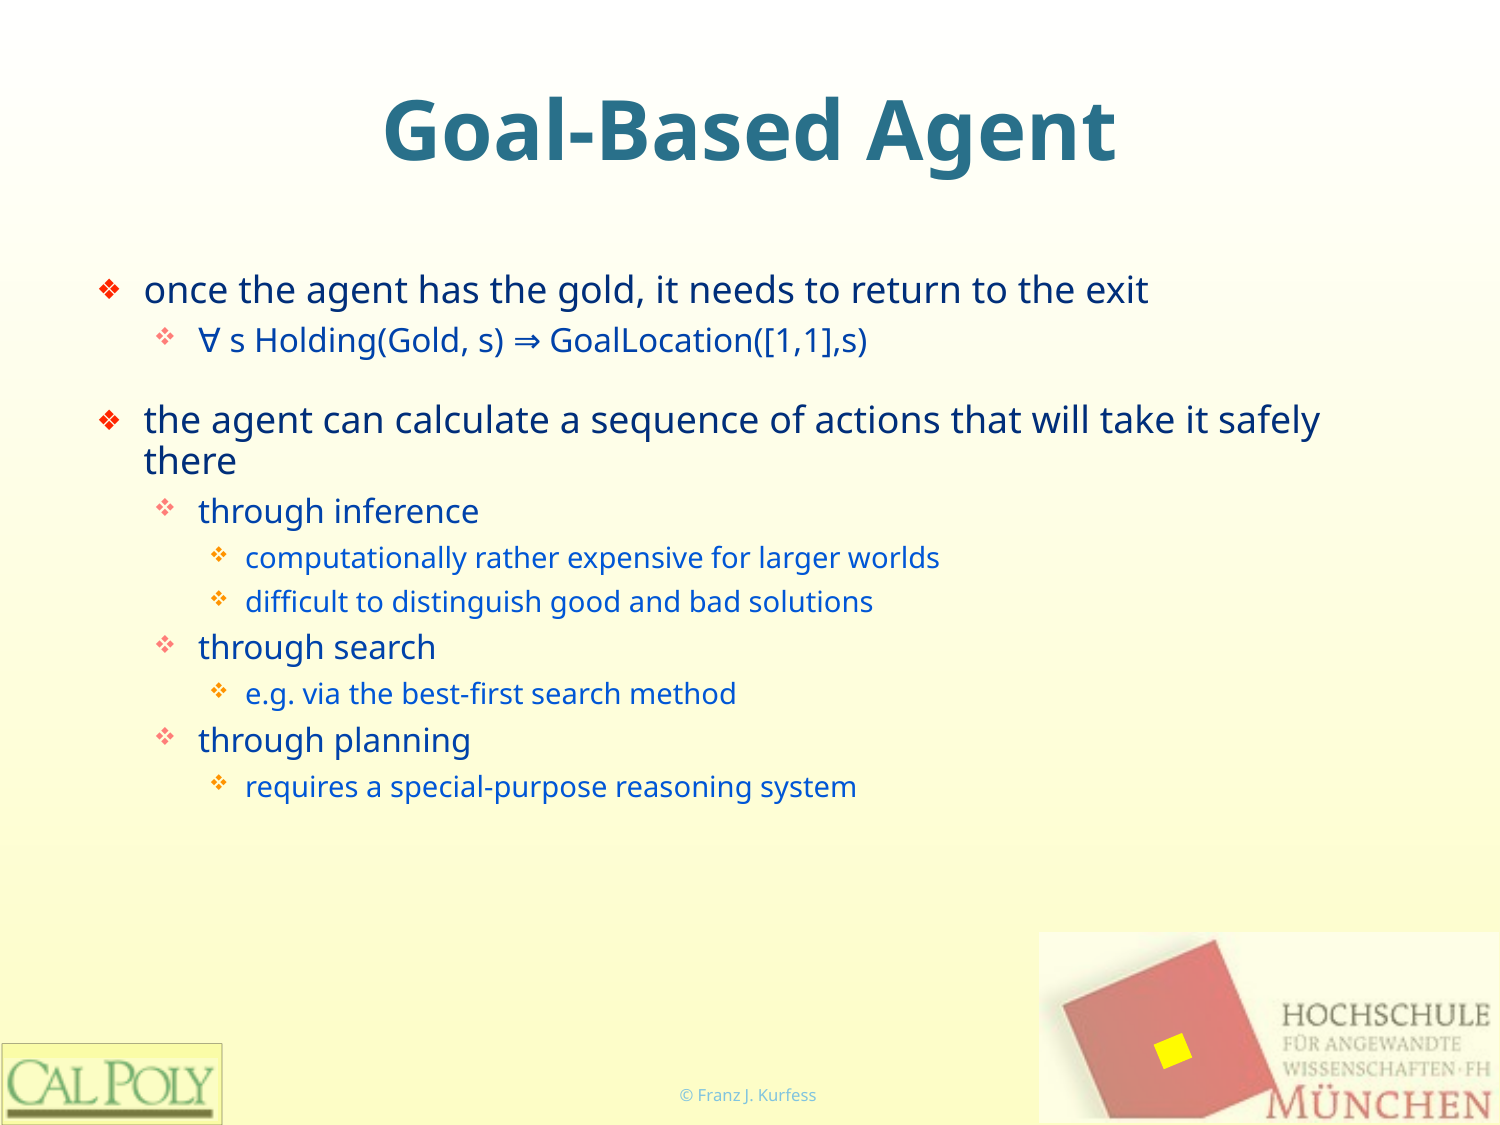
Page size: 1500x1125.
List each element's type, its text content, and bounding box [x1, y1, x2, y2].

title Goal-Based Agent [90, 0, 1410, 255]
list once the agent has the gold, it needs to return to the exit ∀ s Holding(Gold, s) ⇒ GoalLocation([1,1],s) the agent can calculate a sequence of actions that will take it safely there through inference computationally rather expensive for larger worlds difficult to distinguish good and bad solutions through search e.g. via the best-first search method through planning requires a special-purpose reasoning system [90, 264, 1410, 1049]
slide_number [1153, 1032, 1193, 1070]
